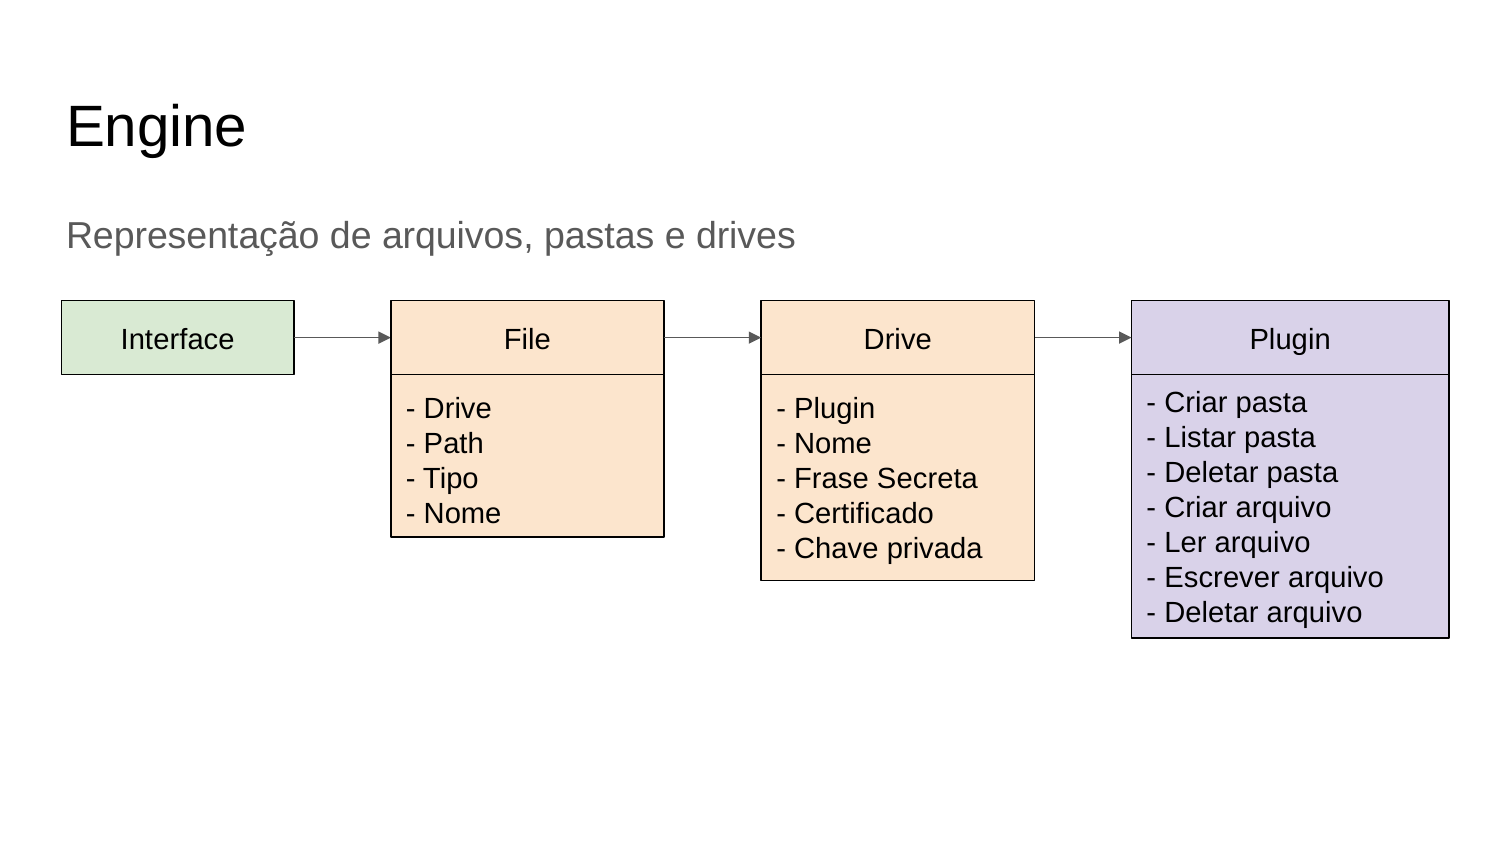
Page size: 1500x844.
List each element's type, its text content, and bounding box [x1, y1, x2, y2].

title Engine [51, 72, 1449, 167]
text_box Interface [61, 300, 294, 375]
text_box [390, 300, 665, 538]
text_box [1131, 300, 1450, 639]
list Representação de arquivos, pastas e drives [51, 189, 1449, 750]
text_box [760, 300, 1035, 581]
